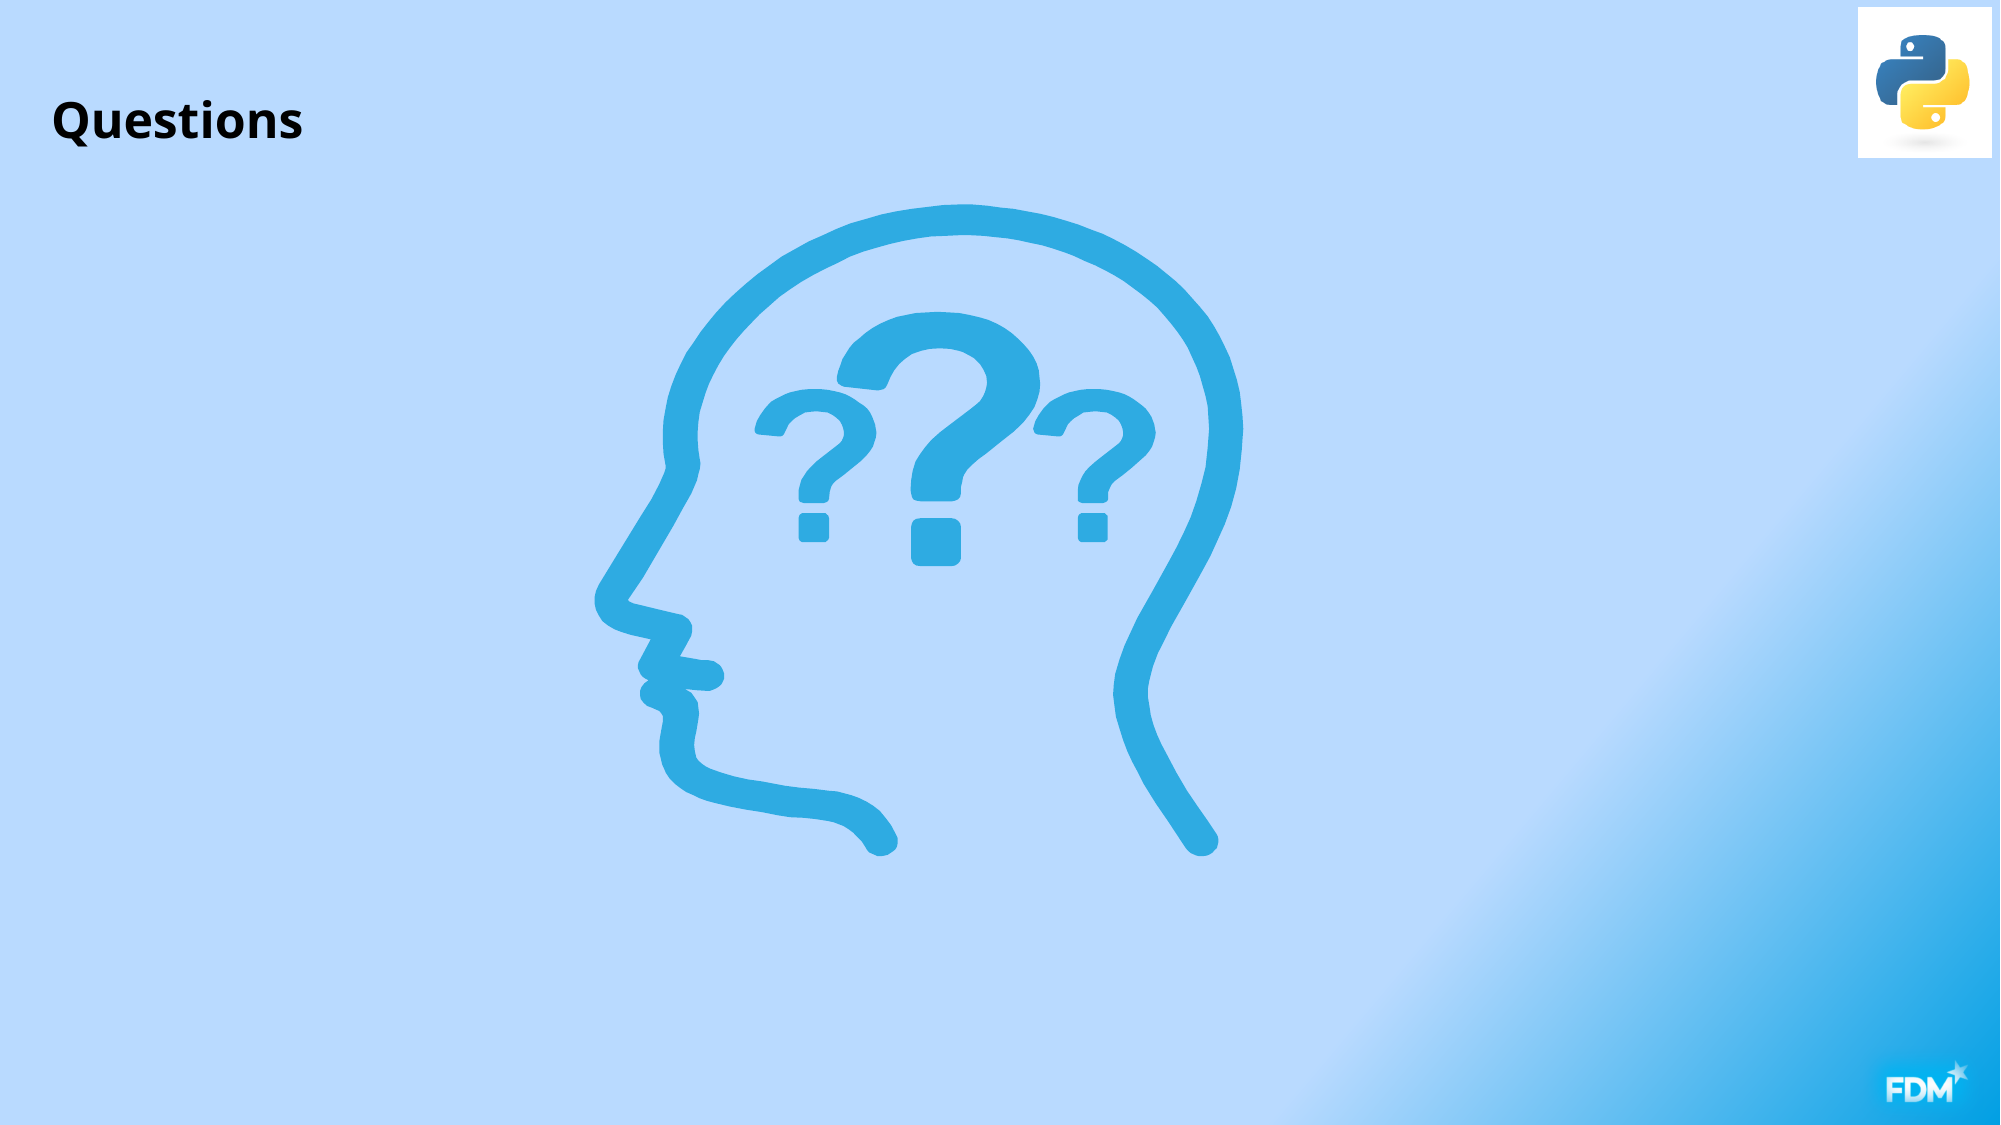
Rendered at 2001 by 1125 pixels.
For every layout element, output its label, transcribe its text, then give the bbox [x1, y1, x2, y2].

text_box Questions [39, 76, 1879, 159]
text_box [594, 204, 1244, 857]
picture [1858, 7, 1992, 158]
picture [1858, 1029, 2000, 1125]
